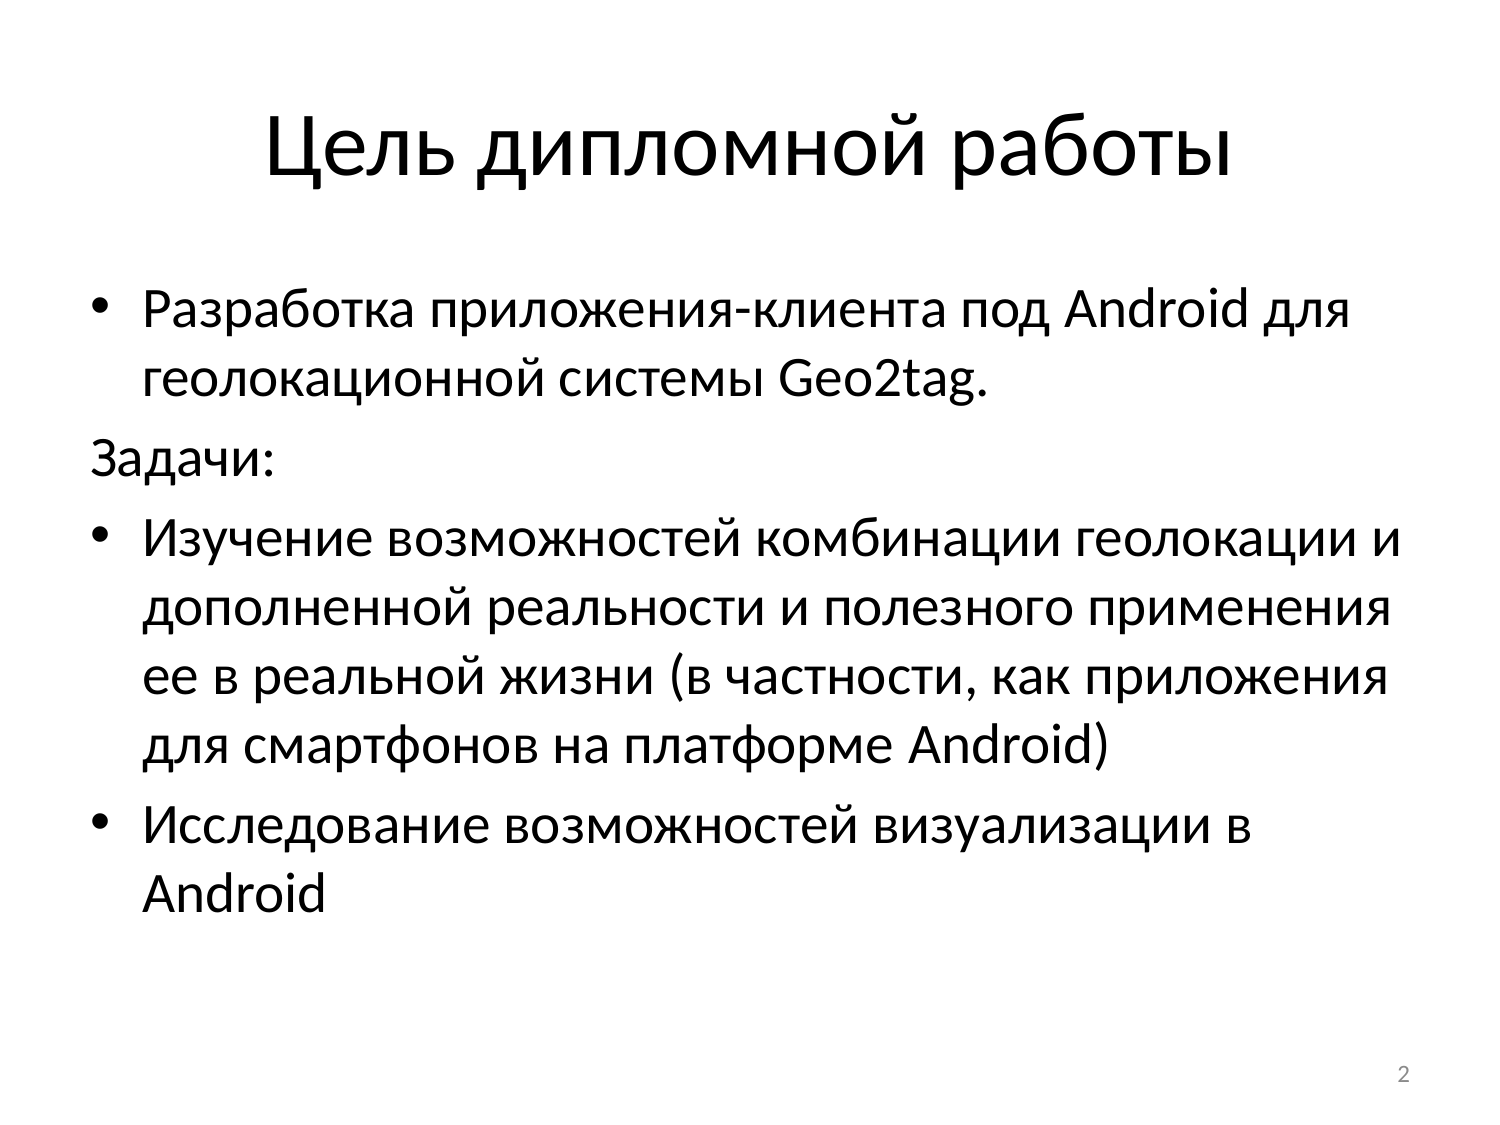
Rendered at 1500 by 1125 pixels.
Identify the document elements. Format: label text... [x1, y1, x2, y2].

slide_number 2 [1074, 1042, 1425, 1103]
list Разработка приложения-клиента под Android для геолокационной системы Geo2tag. Задачи: Изучение возможностей комбинации геолокации и дополненной реальности и полезного применения ее в реальной жизни (в частности, как приложения для смартфонов на платформе Android) Исследование возможностей визуализации в Android [75, 262, 1425, 1005]
title Цель дипломной работы [75, 45, 1425, 233]
